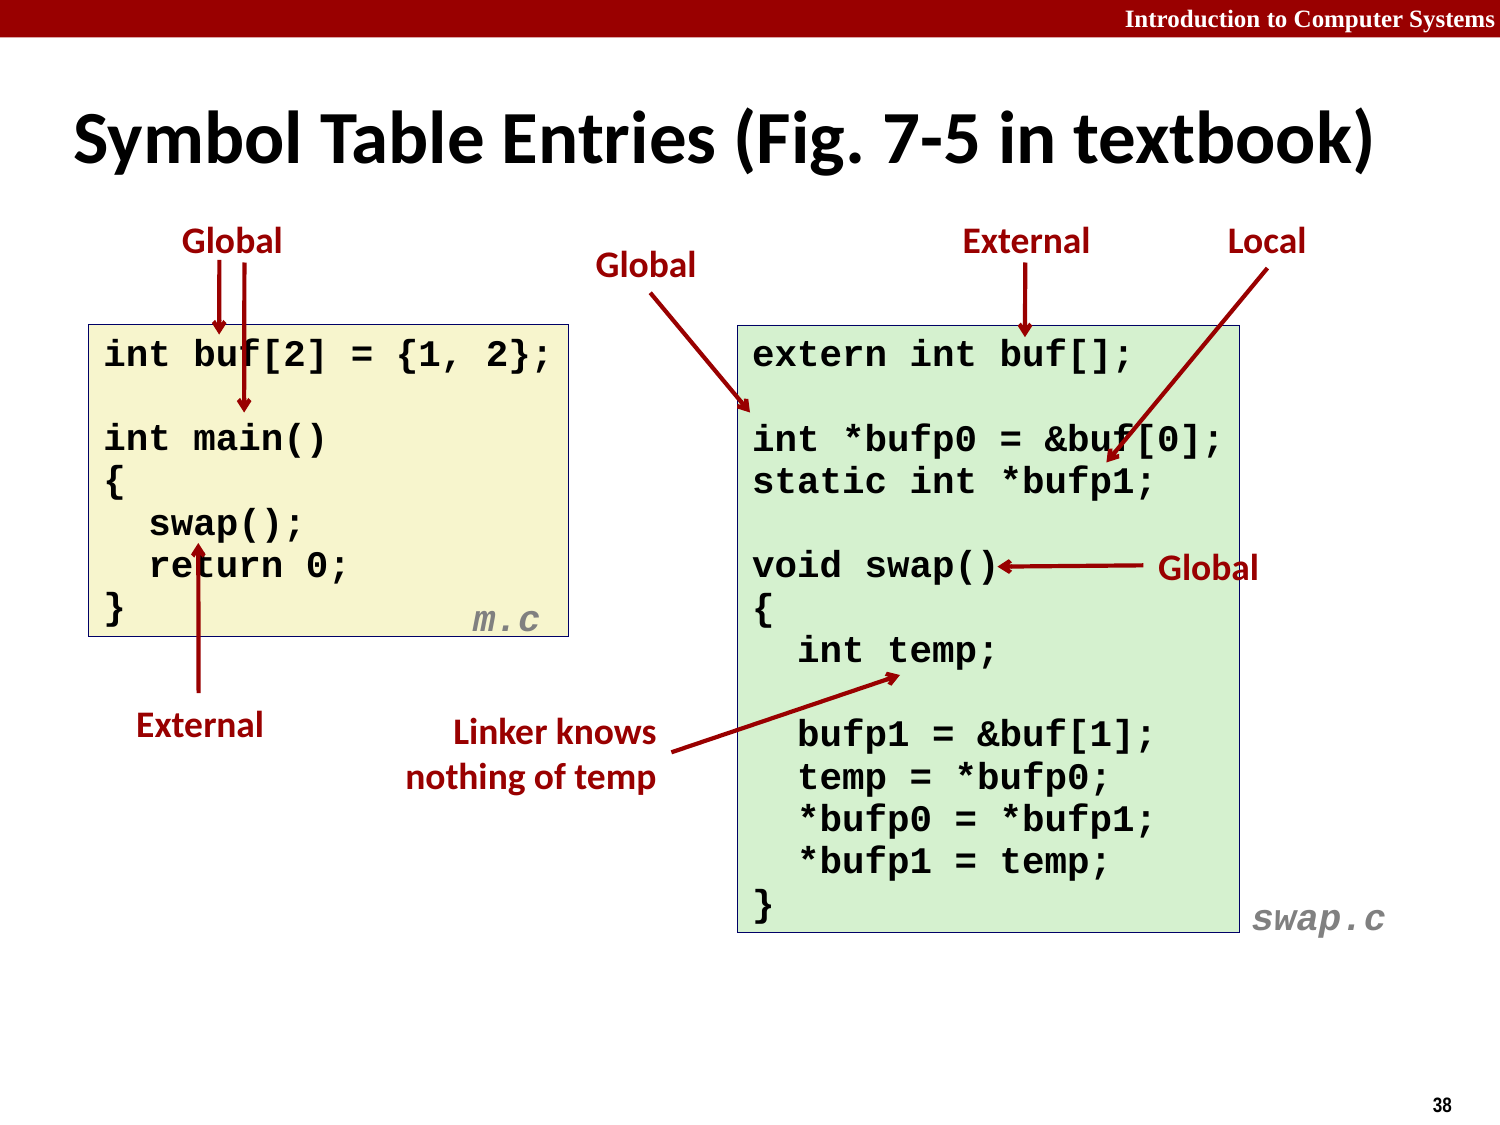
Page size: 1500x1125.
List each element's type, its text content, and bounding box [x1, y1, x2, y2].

text_box m.c [458, 590, 556, 648]
text_box Global [580, 232, 712, 292]
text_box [1089, 284, 1284, 447]
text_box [640, 302, 761, 403]
text_box External [121, 692, 280, 752]
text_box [672, 674, 901, 754]
text_box Local [1213, 208, 1322, 268]
text_box int buf[2] = {1, 2}; int main() { swap(); return 0; } [88, 324, 569, 636]
text_box swap.c [1236, 888, 1402, 947]
text_box External [947, 208, 1106, 268]
title Symbol Table Entries (Fig. 7-5 in textbook) [58, 71, 1438, 197]
text_box Linker knows nothing of temp [390, 699, 672, 805]
text_box Global [1143, 535, 1275, 596]
text_box extern int buf[]; int *bufp0 = &buf[0]; static int *bufp1; void swap() { int temp; bufp1 = &buf[1]; temp = *bufp0; *bufp0 = *bufp1; *bufp1 = temp; } [737, 324, 1240, 933]
text_box Global [167, 208, 299, 268]
